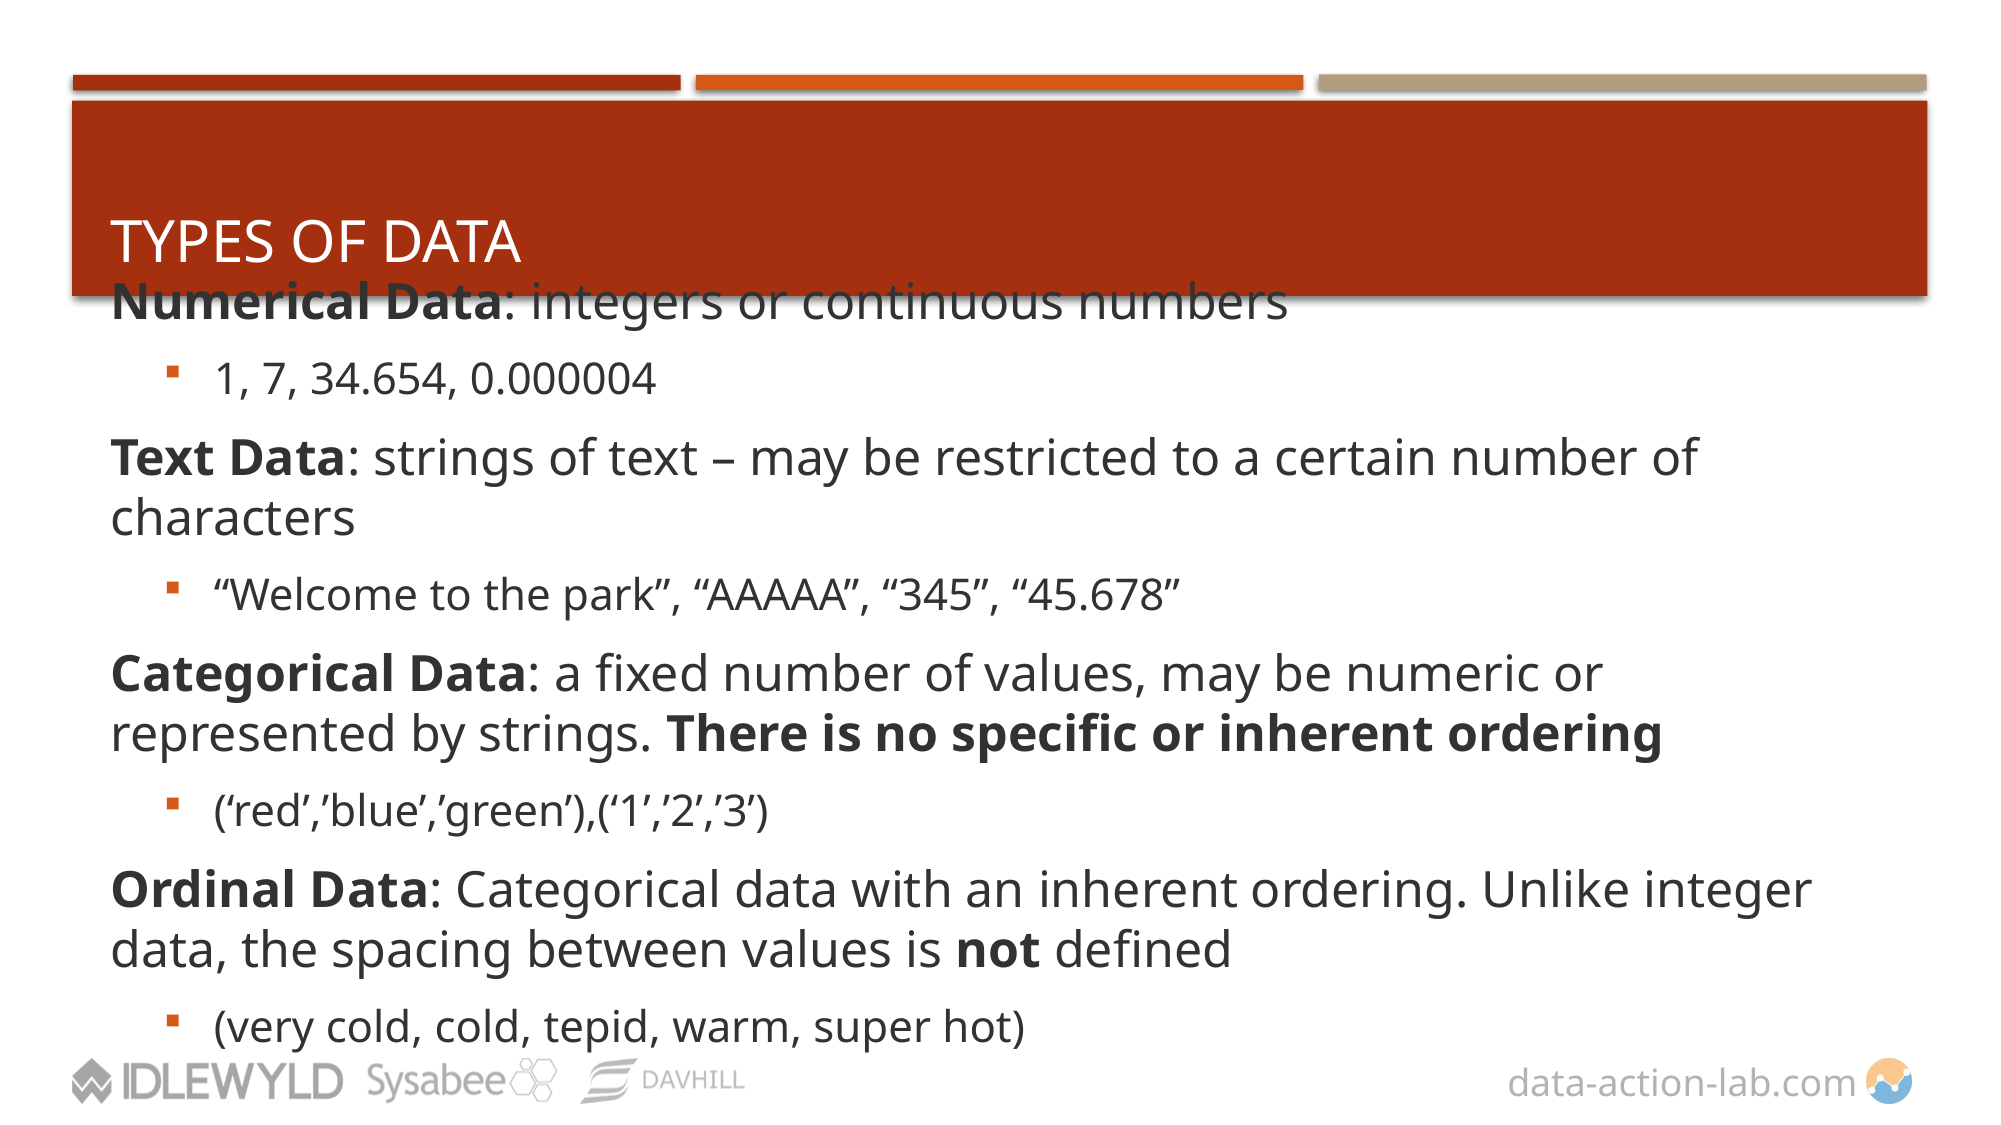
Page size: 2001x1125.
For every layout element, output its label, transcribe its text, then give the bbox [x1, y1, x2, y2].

list Numerical Data: integers or continuous numbers 1, 7, 34.654, 0.000004 Text Data: strings of text – may be restricted to a certain number of characters “Welcome to the park”, “AAAAA”, “345”, “45.678” Categorical Data: a fixed number of values, may be numeric or represented by strings. There is no specific or inherent ordering (‘red’,’blue’,’green’),(‘1’,’2’,’3’) Ordinal Data: Categorical data with an inherent ordering. Unlike integer data, the spacing between values is not defined (very cold, cold, tepid, warm, super hot) [95, 320, 1905, 1000]
picture [72, 1058, 745, 1104]
title Types of Data [95, 115, 1905, 282]
